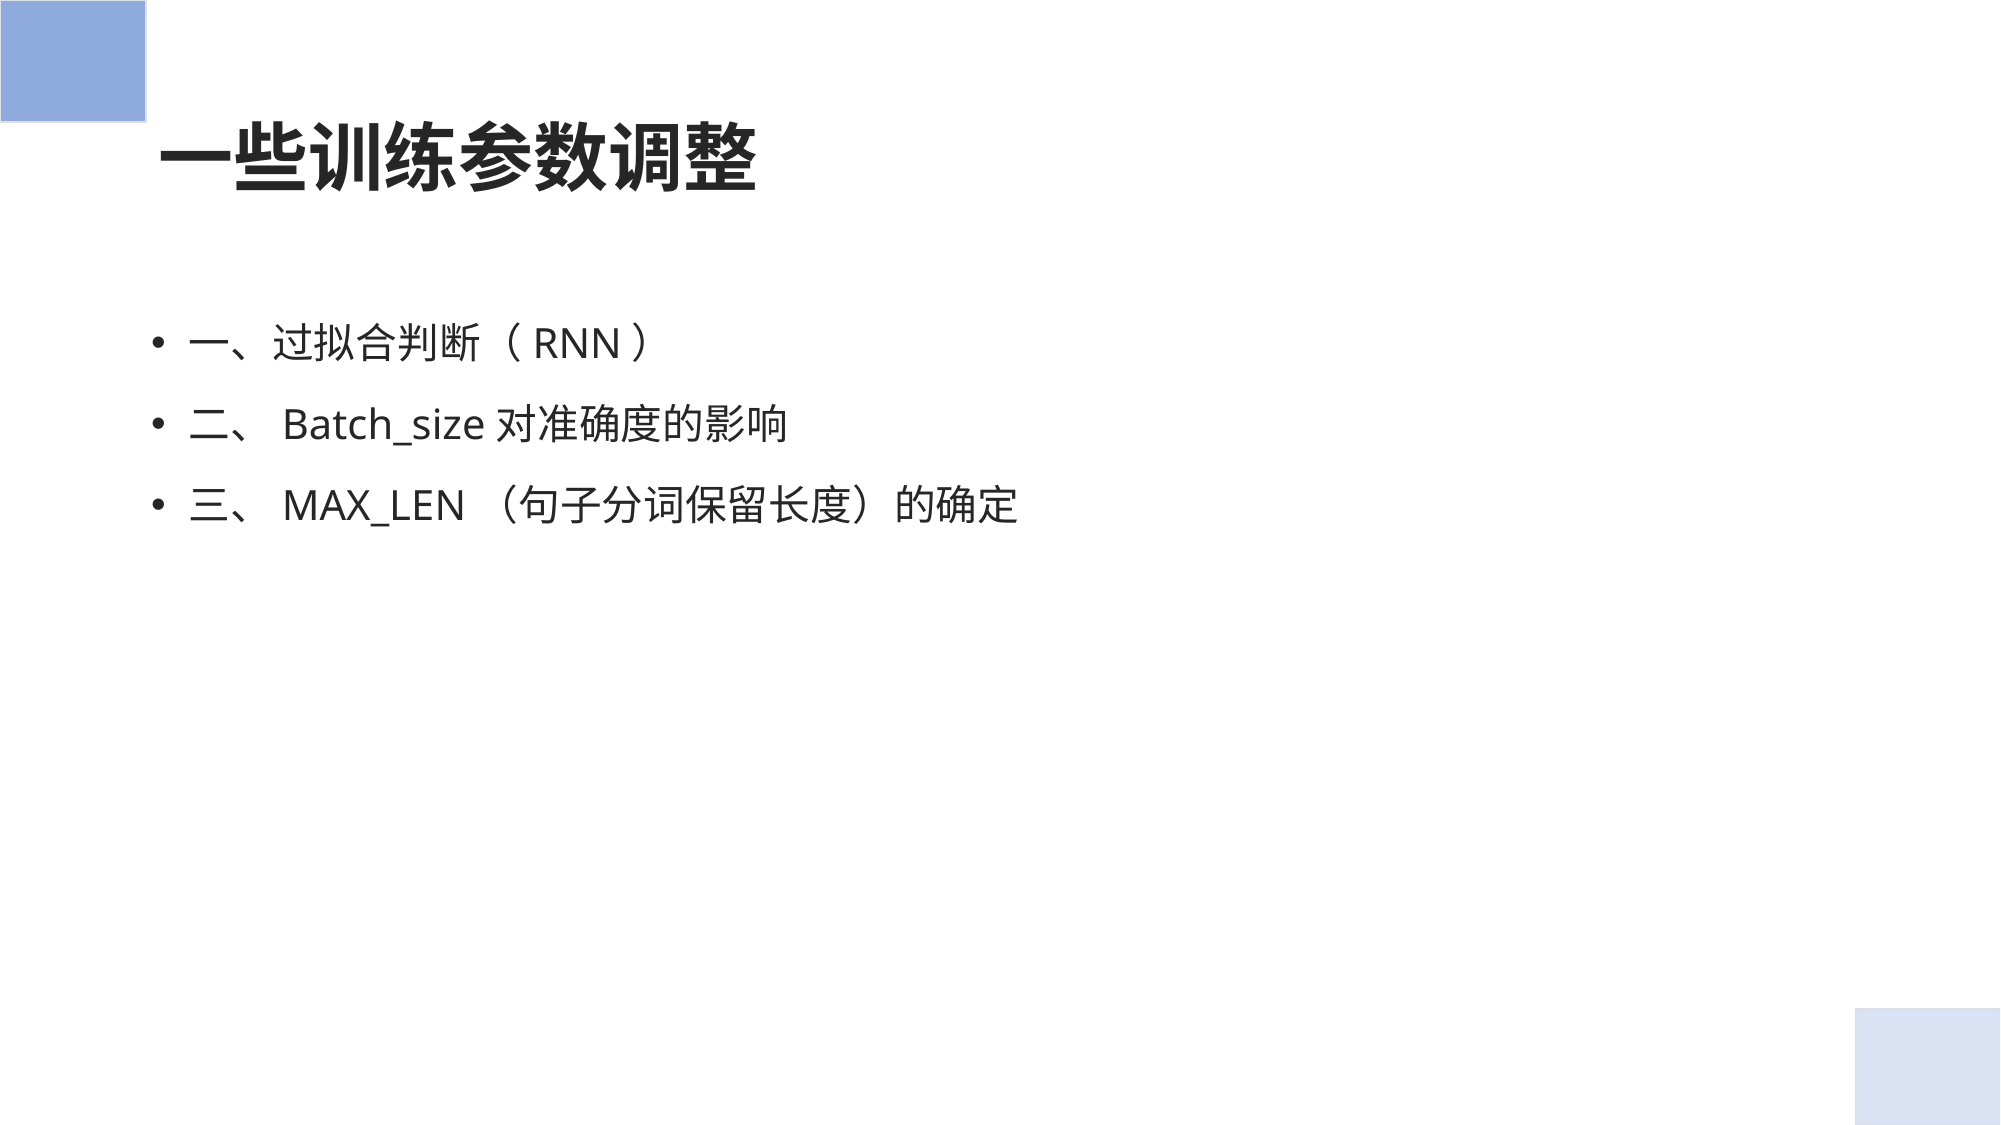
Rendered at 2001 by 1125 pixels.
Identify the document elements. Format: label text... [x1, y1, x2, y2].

title 一些训练参数调整 [143, 54, 1857, 239]
list 一、过拟合判断（RNN） 二、Batch_size对准确度的影响 三、MAX_LEN（句子分词保留长度）的确定 [135, 299, 1861, 1009]
